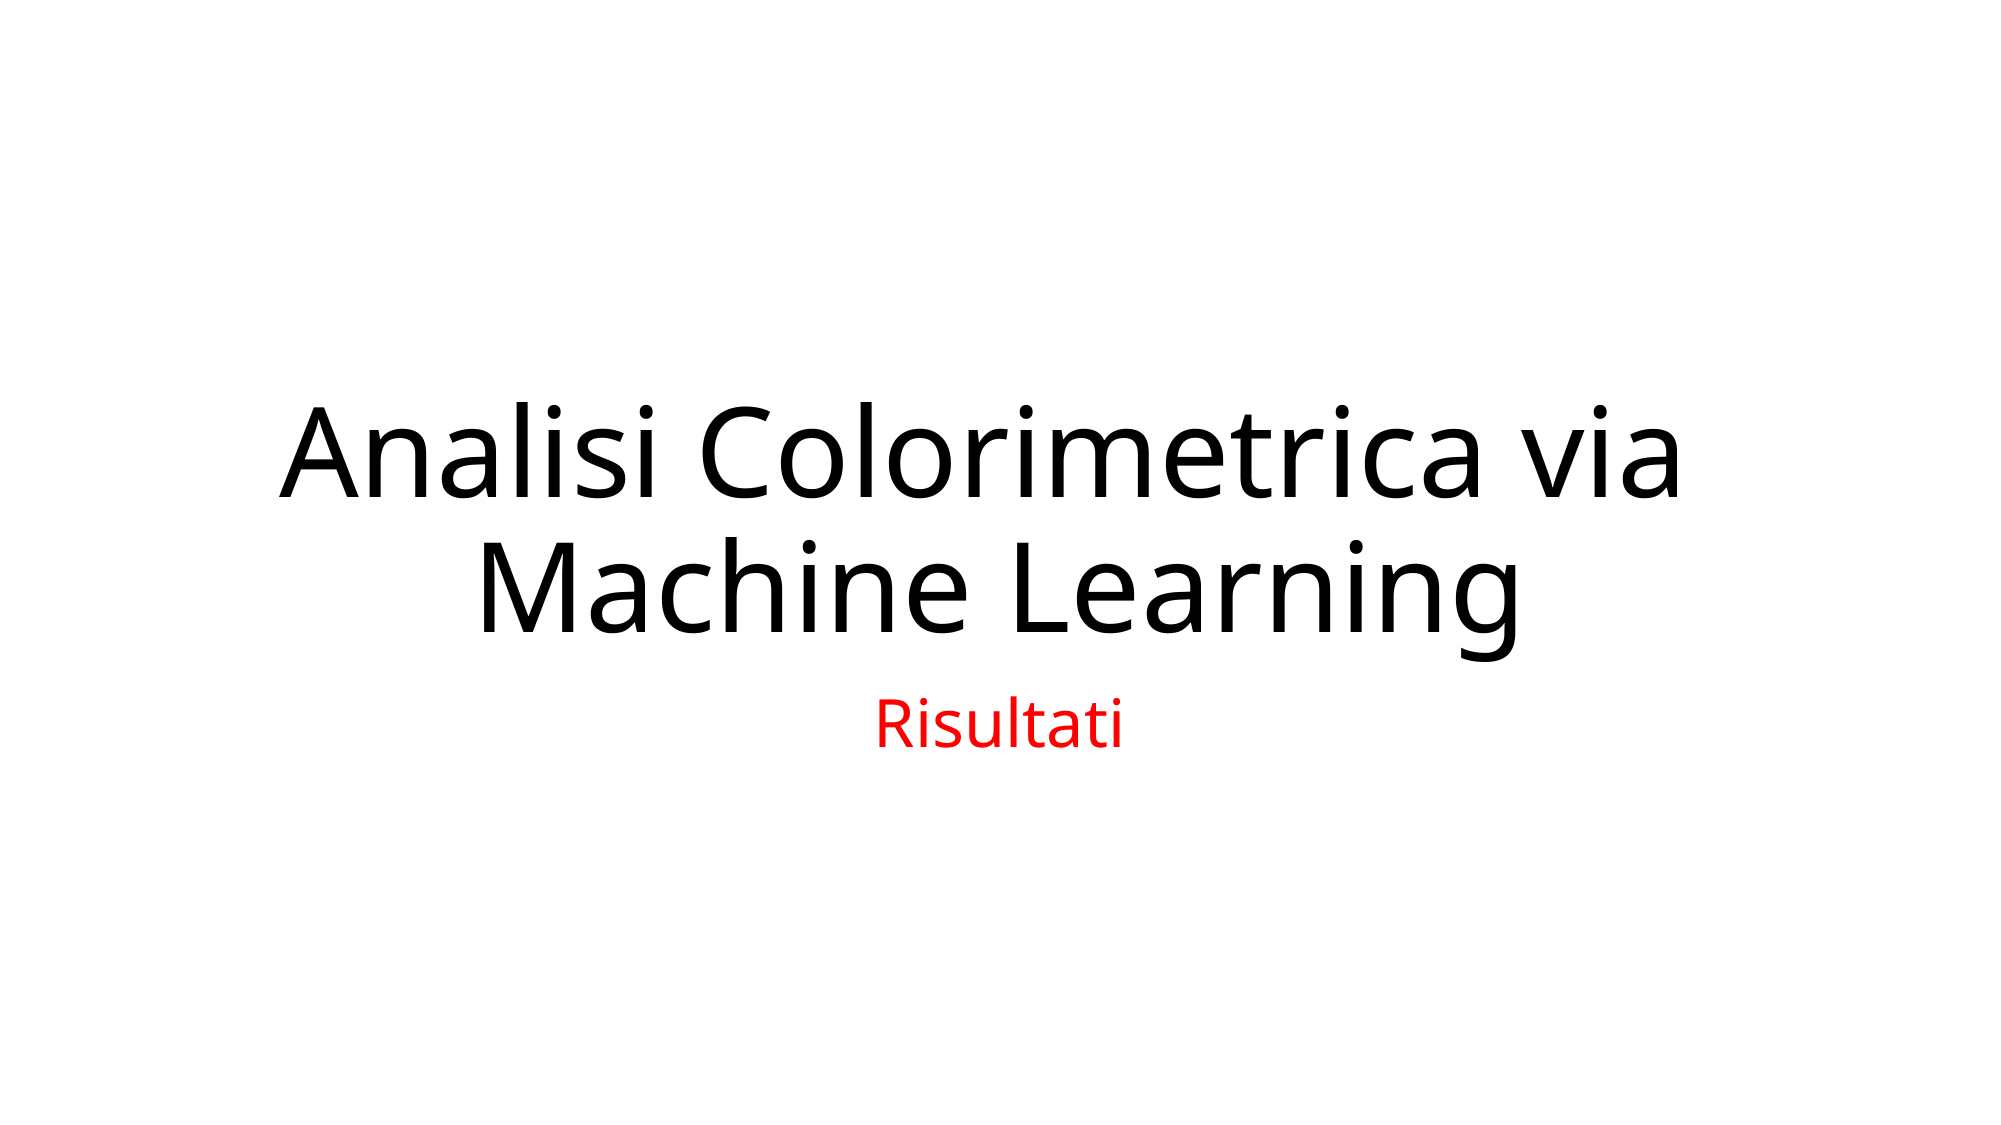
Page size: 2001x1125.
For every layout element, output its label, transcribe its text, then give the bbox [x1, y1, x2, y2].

subtitle Risultati [249, 681, 1750, 954]
title Analisi Colorimetrica via Machine Learning [0, 199, 2000, 668]
